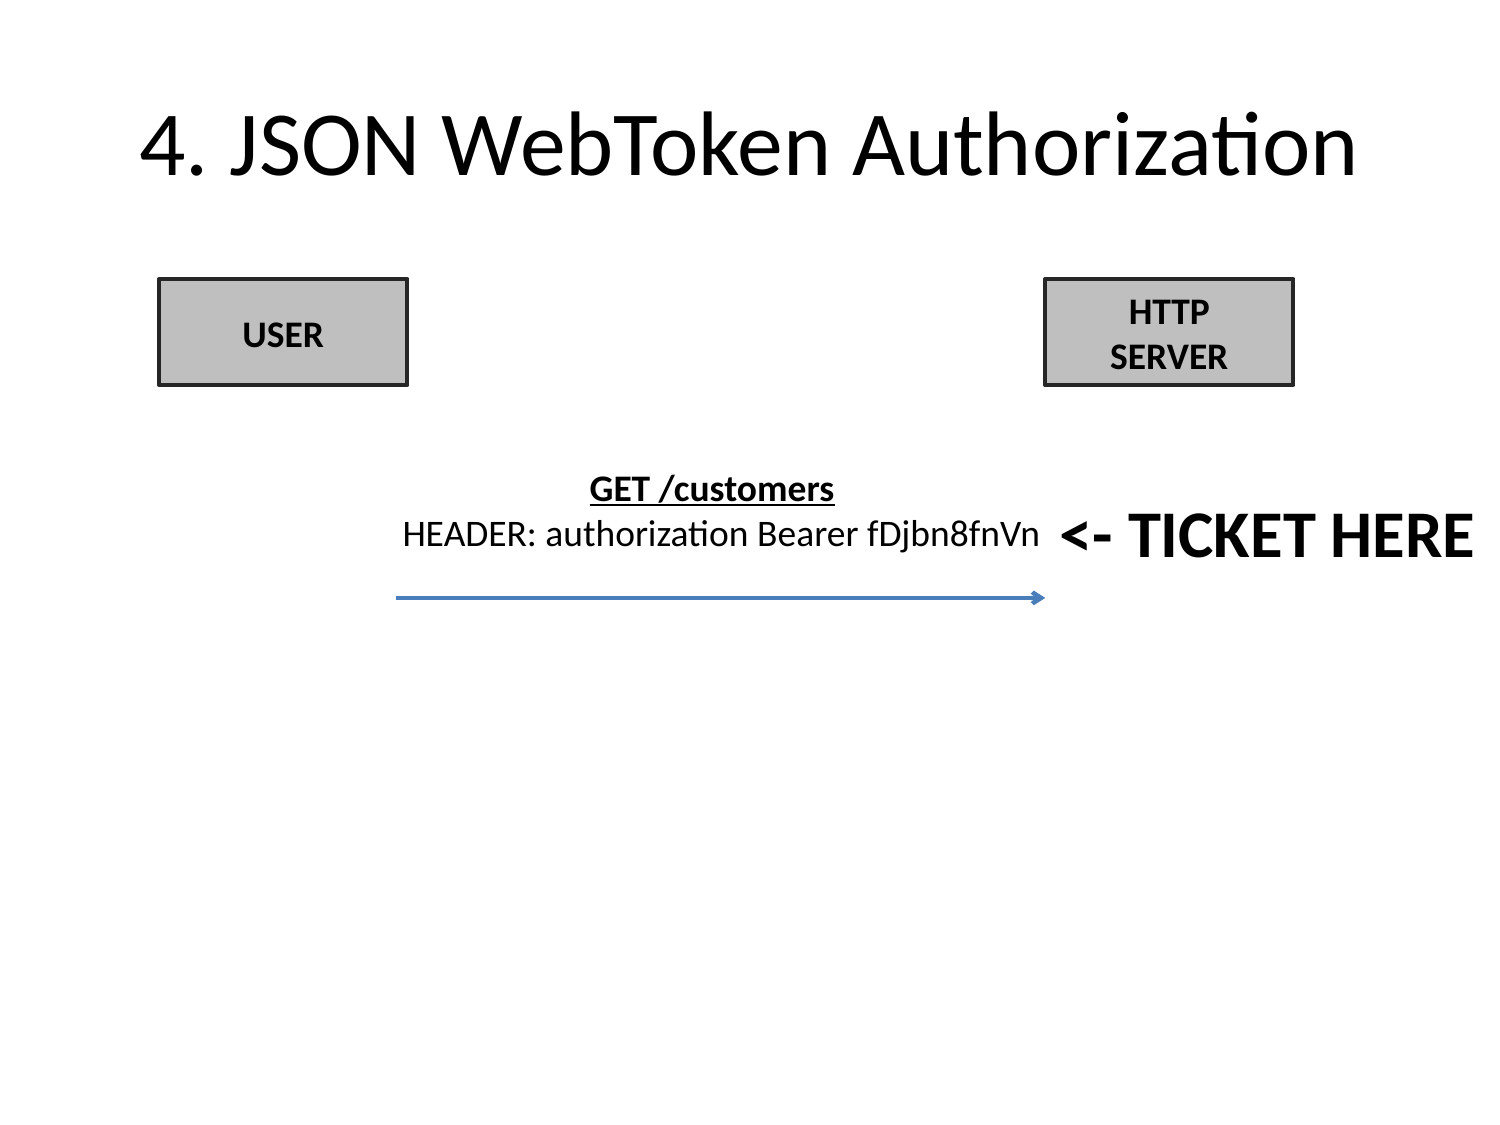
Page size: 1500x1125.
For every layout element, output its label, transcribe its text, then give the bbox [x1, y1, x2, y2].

title 4. JSON WebToken Authorization [75, 45, 1425, 233]
text_box GET /customers HEADER: authorization Bearer fDjbn8fnVn [387, 456, 1056, 561]
text_box <- TICKET HERE [1044, 483, 1491, 578]
text_box USER [157, 277, 409, 387]
text_box HTTP SERVER [1043, 277, 1295, 387]
